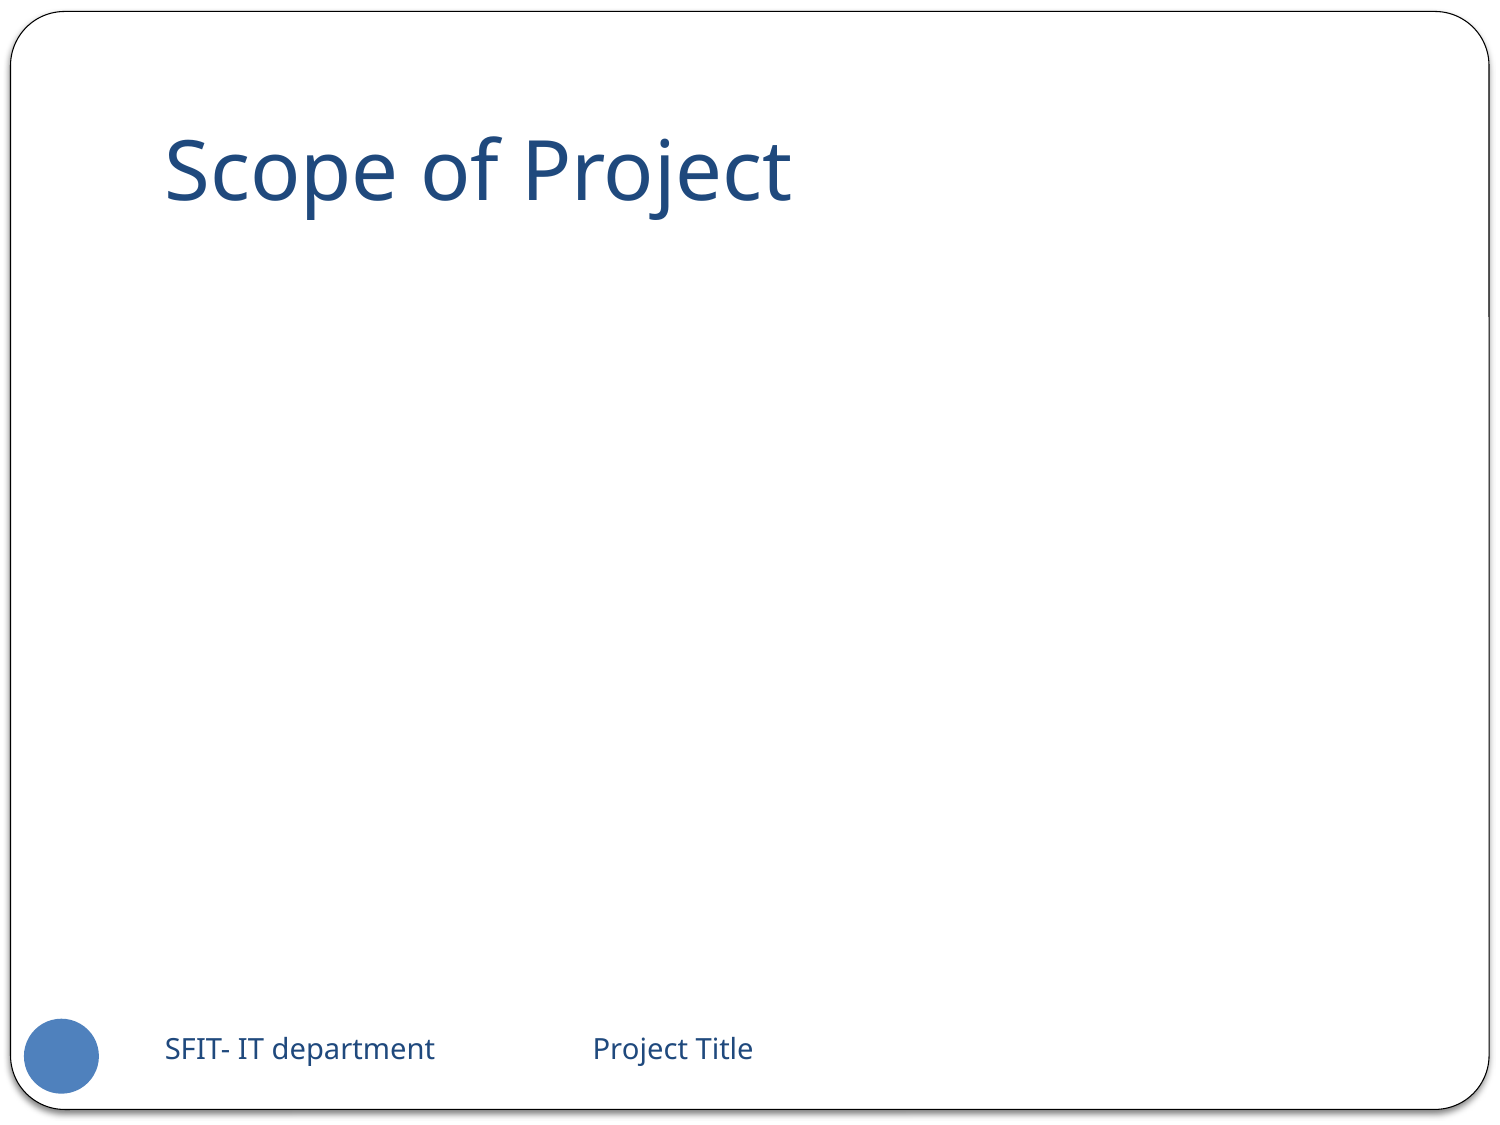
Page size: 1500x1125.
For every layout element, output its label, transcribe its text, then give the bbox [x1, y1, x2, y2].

slide_number [23, 1018, 99, 1094]
title Scope of Project [150, 45, 1425, 233]
footer SFIT- IT department Project Title [150, 1012, 800, 1088]
